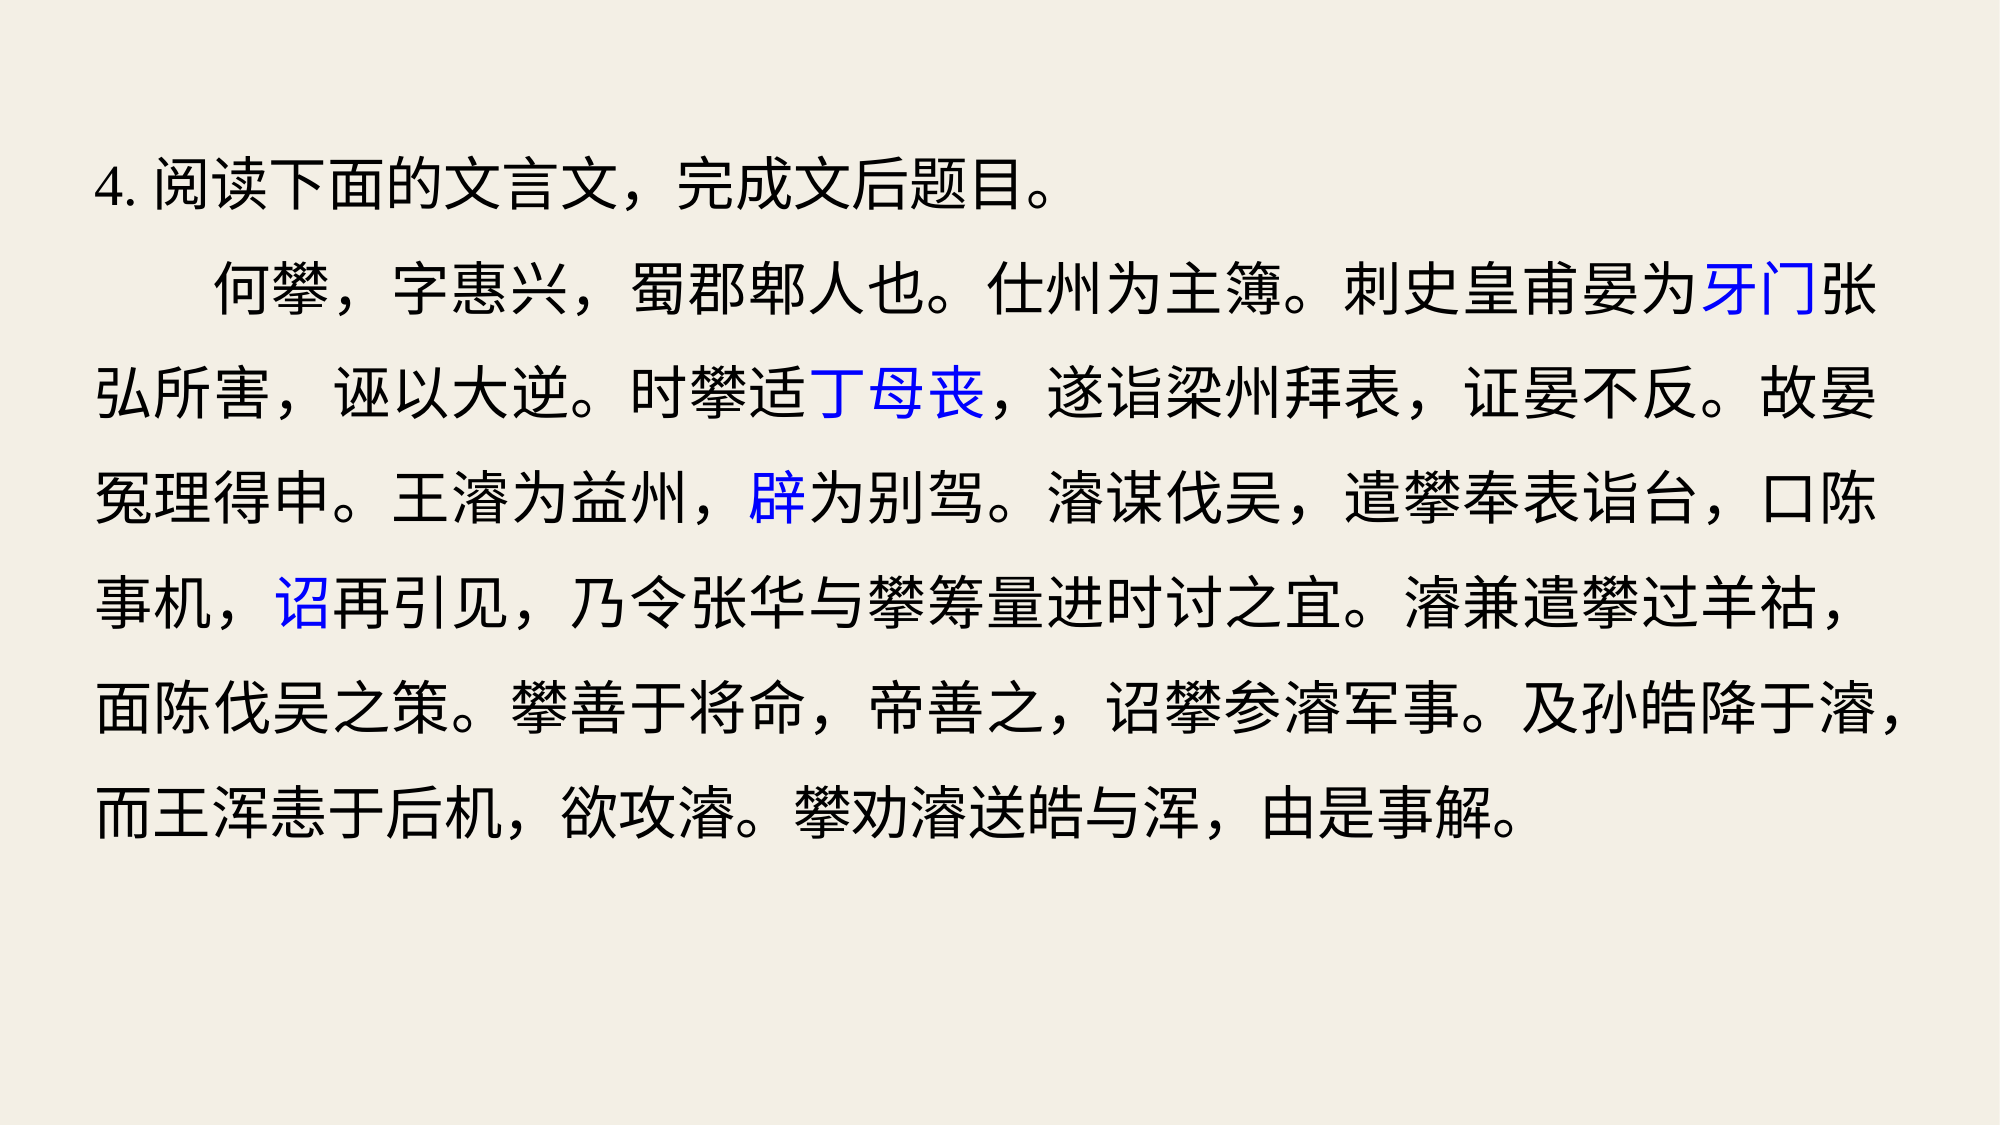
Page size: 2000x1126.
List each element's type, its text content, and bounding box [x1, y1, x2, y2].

text_box 4.阅读下面的文言文，完成文后题目。 何攀，字惠兴，蜀郡郫人也。仕州为主簿。刺史皇甫晏为牙门张弘所害，诬以大逆。时攀适丁母丧，遂诣梁州拜表，证晏不反。故晏冤理得申。王濬为益州，辟为别驾。濬谋伐吴，遣攀奉表诣台，口陈事机，诏再引见，乃令张华与攀筹量进时讨之宜。濬兼遣攀过羊祜，面陈伐吴之策。攀善于将命，帝善之，诏攀参濬军事。及孙皓降于濬，而王浑恚于后机，欲攻濬。攀劝濬送皓与浑，由是事解。 [74, 101, 1898, 857]
